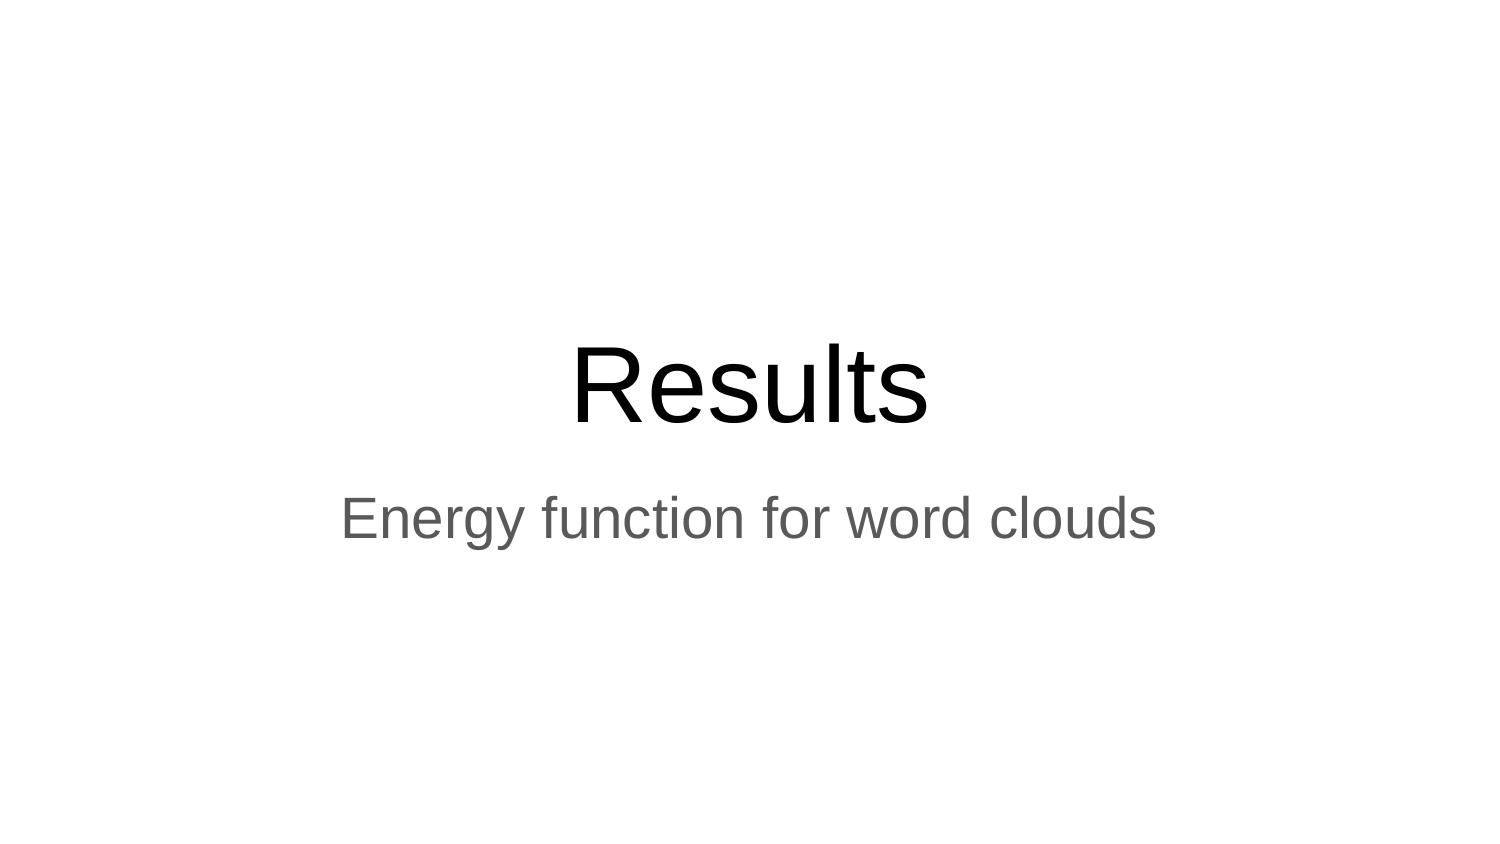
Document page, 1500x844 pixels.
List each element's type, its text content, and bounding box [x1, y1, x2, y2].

title Results [51, 122, 1449, 459]
subtitle Energy function for word clouds [51, 464, 1449, 595]
